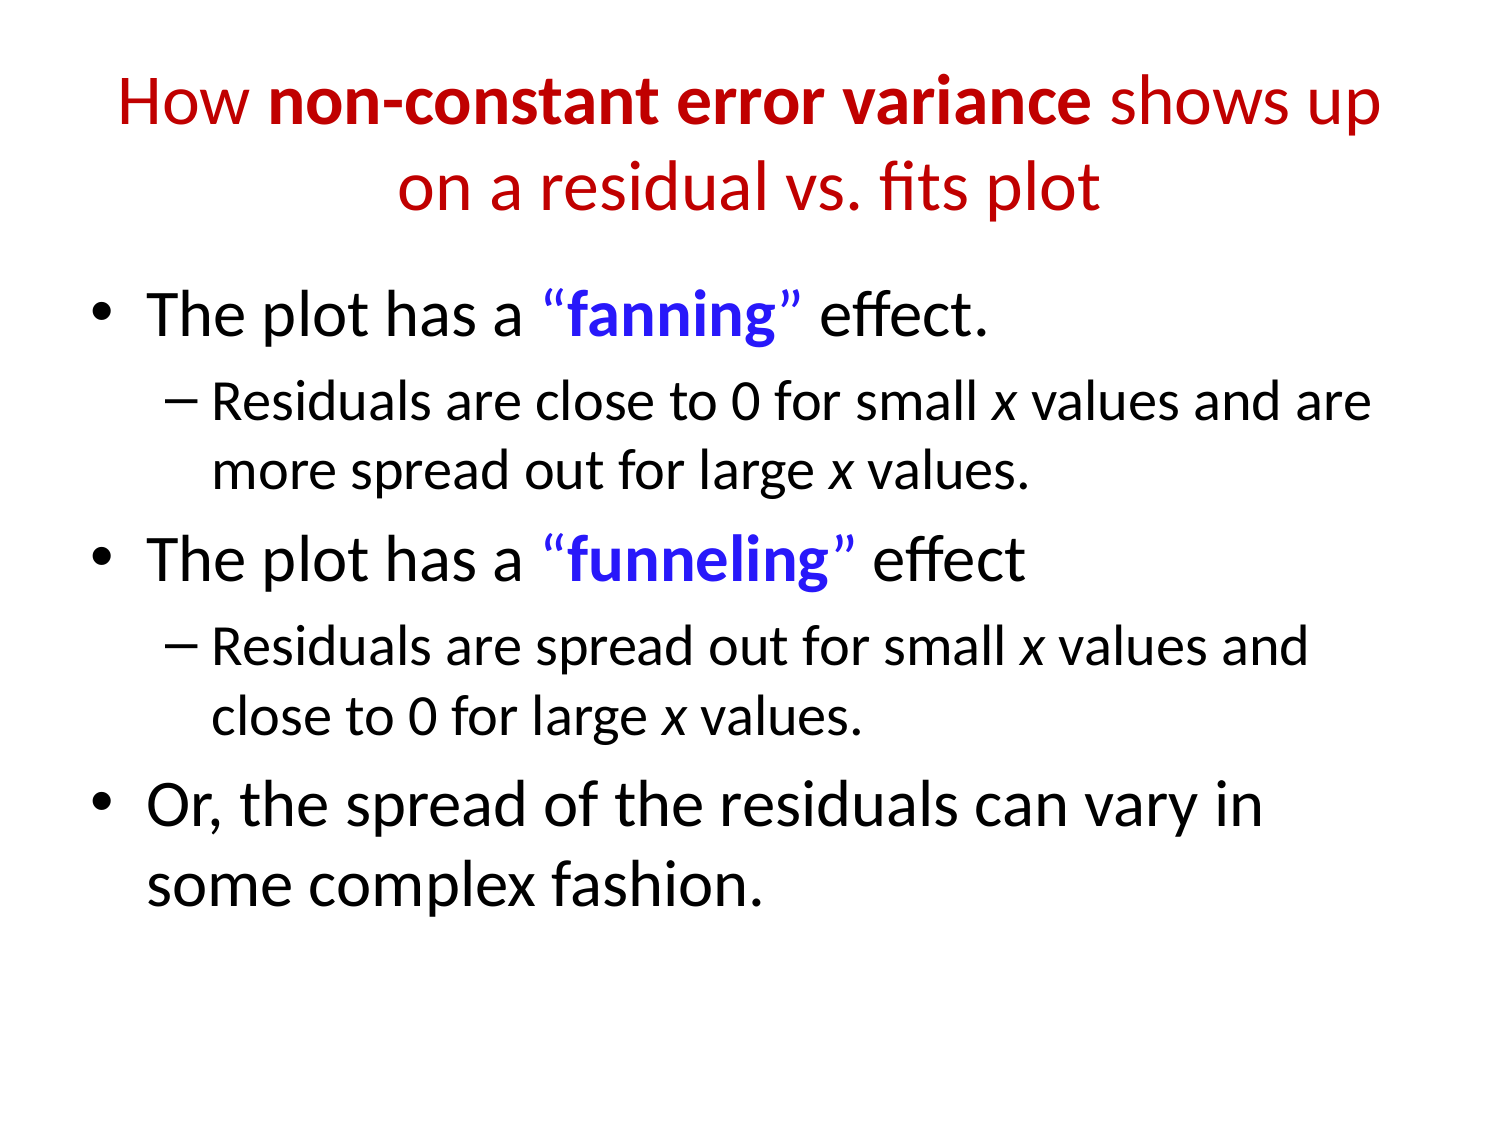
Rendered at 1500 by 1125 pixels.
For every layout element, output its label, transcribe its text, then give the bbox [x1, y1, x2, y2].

list The plot has a “fanning” effect. Residuals are close to 0 for small x values and are more spread out for large x values. The plot has a “funneling” effect Residuals are spread out for small x values and close to 0 for large x values. Or, the spread of the residuals can vary in some complex fashion. [75, 262, 1425, 1005]
title How non-constant error variance shows up on a residual vs. fits plot [75, 45, 1425, 233]
